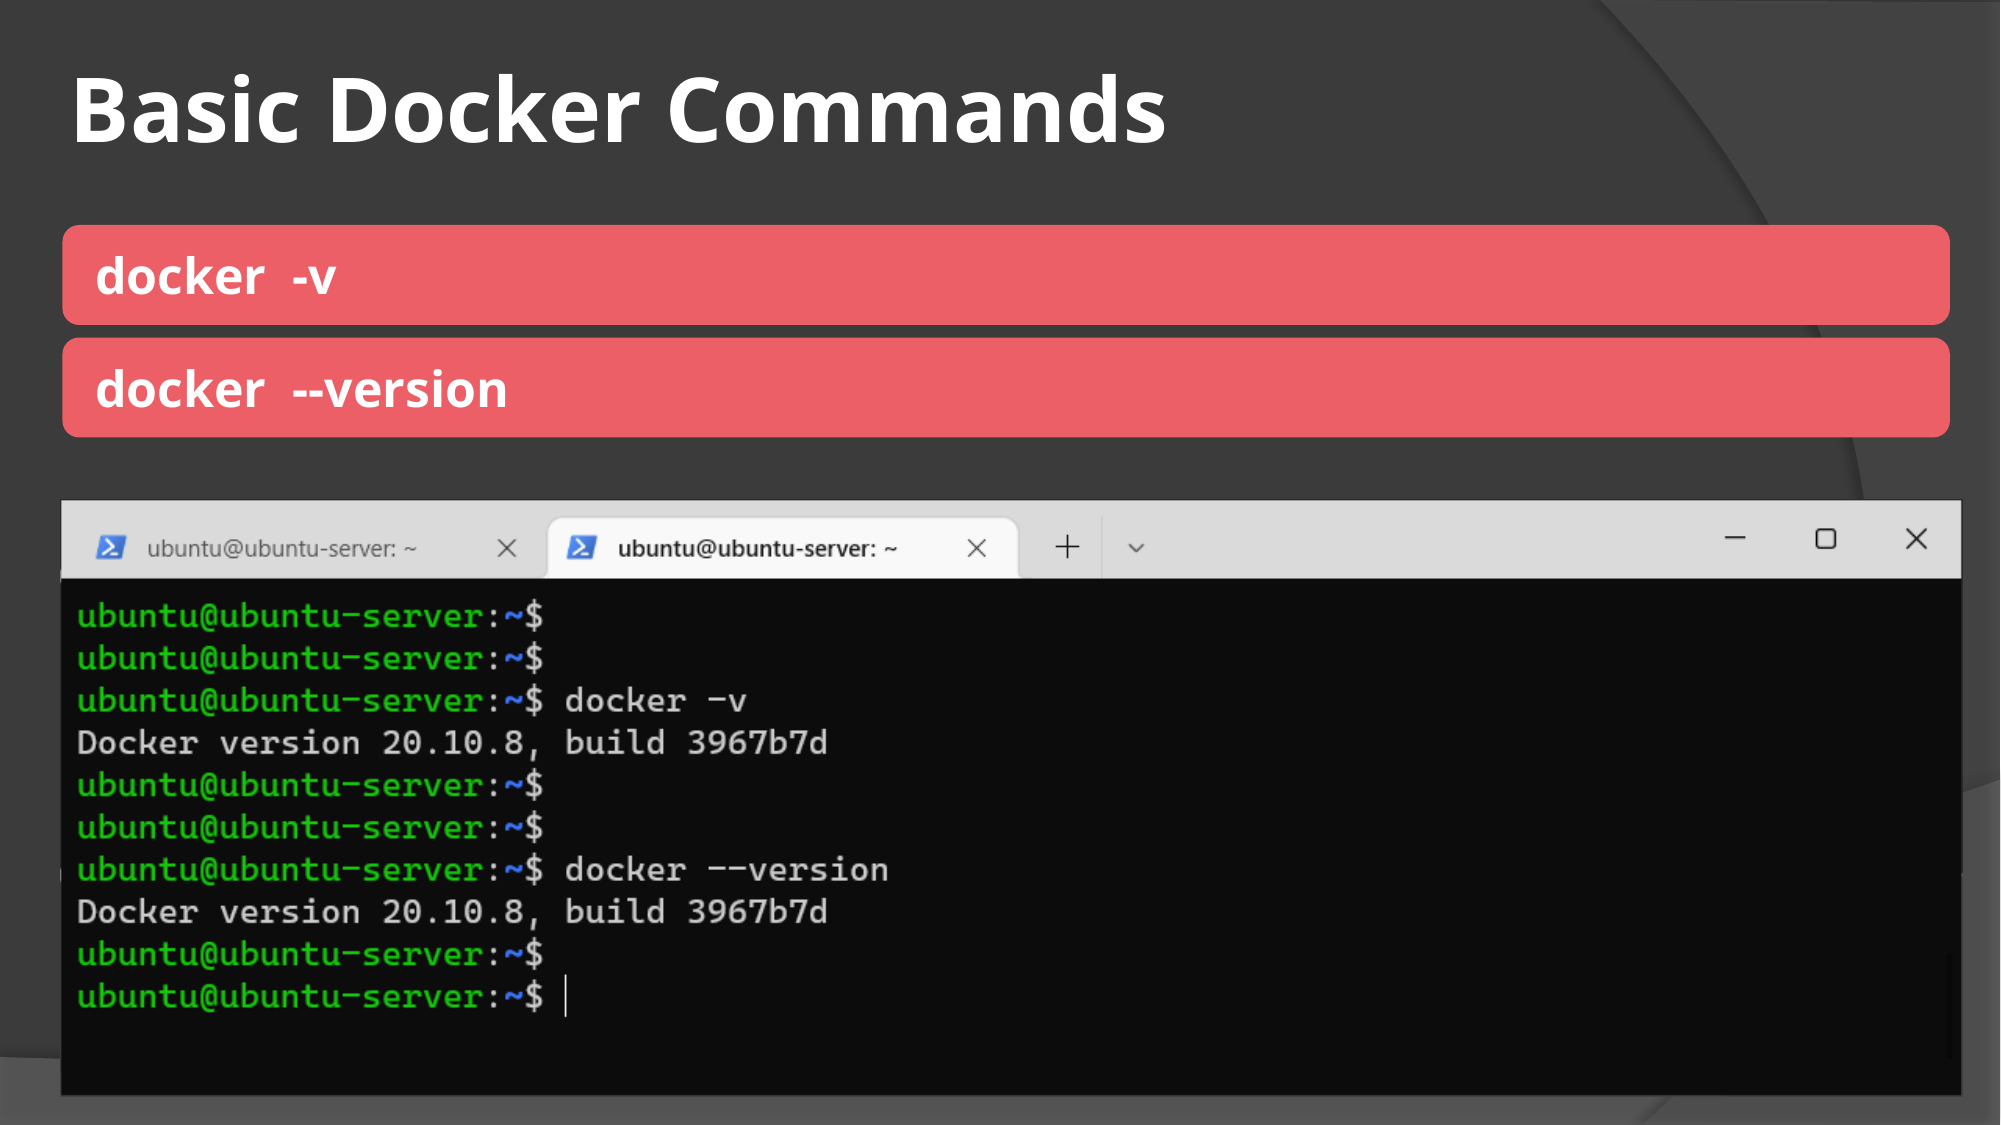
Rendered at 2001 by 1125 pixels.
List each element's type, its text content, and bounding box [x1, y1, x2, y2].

text_box docker --version [60, 335, 1952, 440]
picture [60, 499, 1963, 1098]
title Basic Docker Commands [62, 24, 1975, 188]
text_box docker -v [60, 223, 1952, 327]
